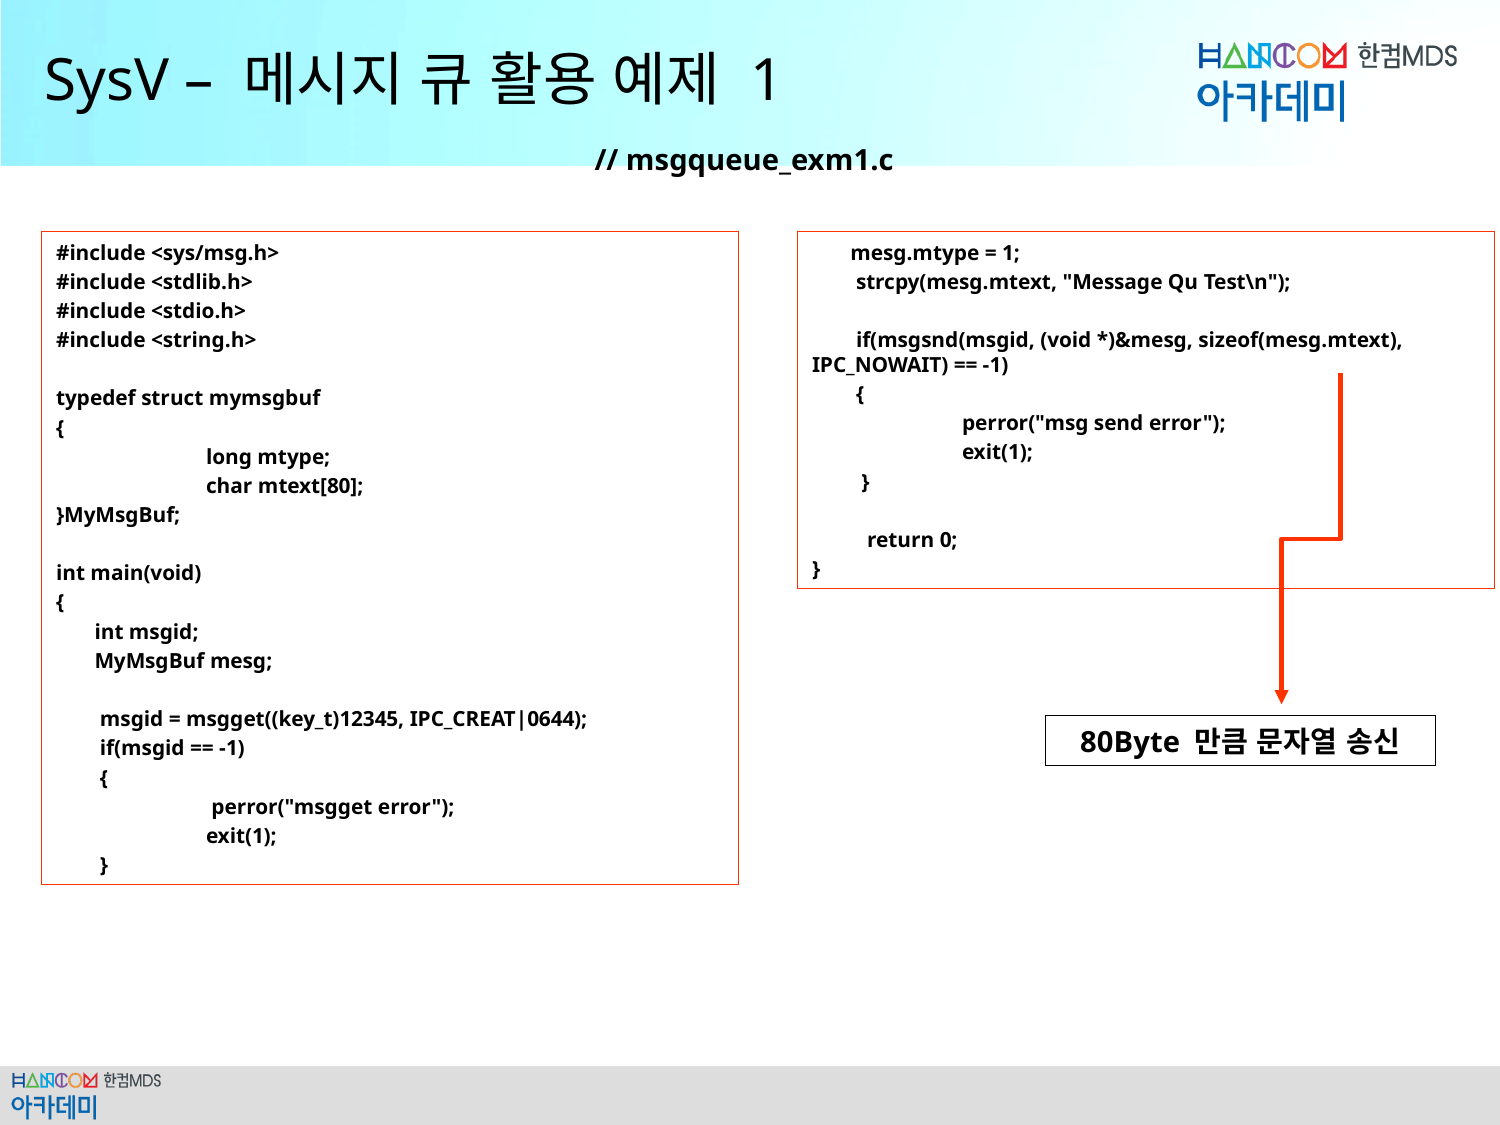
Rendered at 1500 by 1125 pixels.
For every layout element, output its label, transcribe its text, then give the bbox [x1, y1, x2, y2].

text_box #include <sys/msg.h> #include <stdlib.h> #include <stdio.h> #include <string.h> typedef struct mymsgbuf { long mtype; char mtext[80]; }MyMsgBuf; int main(void) { int msgid; MyMsgBuf mesg; msgid = msgget((key_t)12345, IPC_CREAT|0644); if(msgid == -1) { perror("msgget error"); exit(1); } [41, 231, 739, 885]
picture [11, 1072, 161, 1120]
title SysV – 메시지 큐 활용 예제 1 [29, 18, 1460, 135]
text_box mesg.mtype = 1; strcpy(mesg.mtext, "Message Qu Test\n"); if(msgsnd(msgid, (void *)&mesg, sizeof(mesg.mtext), IPC_NOWAIT) == -1) { perror("msg send error"); exit(1); } return 0; } [797, 231, 1495, 589]
picture [2, 0, 1500, 166]
text_box // msgqueue_exm1.c [490, 133, 999, 184]
text_box 80Byte 만큼 문자열 송신 [1045, 715, 1436, 766]
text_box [1145, 509, 1477, 569]
